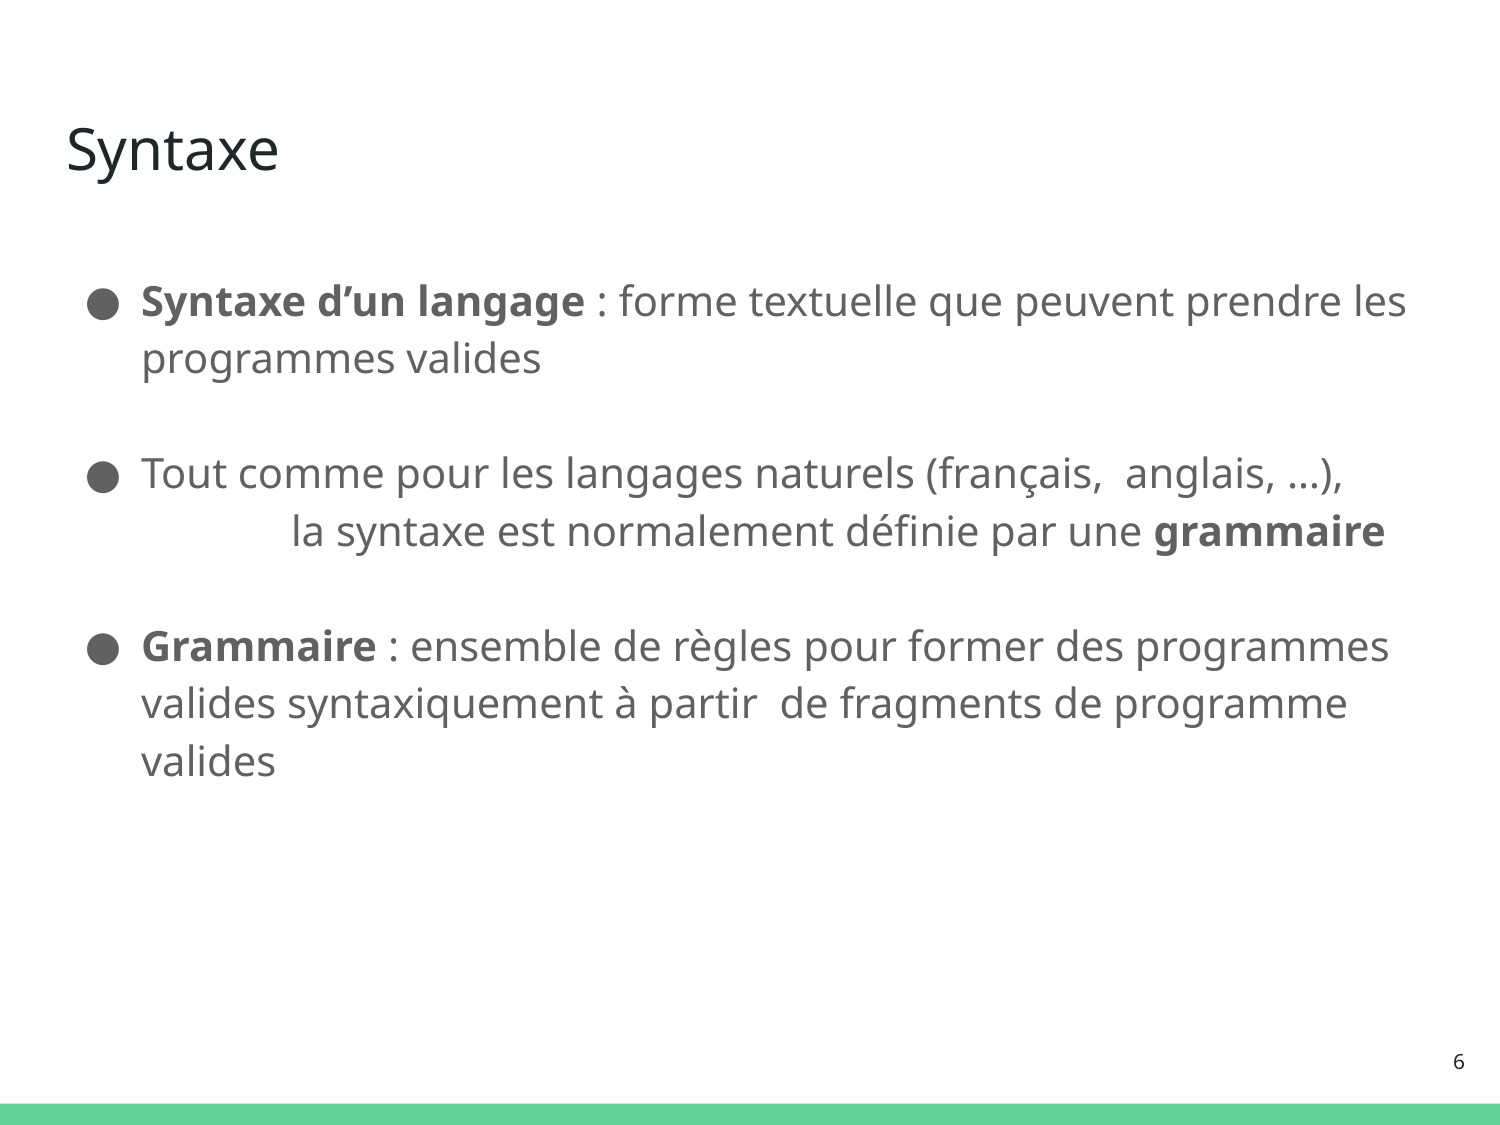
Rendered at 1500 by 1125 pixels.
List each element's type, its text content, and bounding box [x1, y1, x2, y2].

list Syntaxe d’un langage : forme textuelle que peuvent prendre les programmes valides Tout comme pour les langages naturels (français, anglais, …), la syntaxe est normalement définie par une grammaire Grammaire : ensemble de règles pour former des programmes valides syntaxiquement à partir de fragments de programme valides [51, 252, 1449, 1000]
title Syntaxe [51, 97, 1449, 223]
slide_number 6 [1389, 1019, 1480, 1106]
